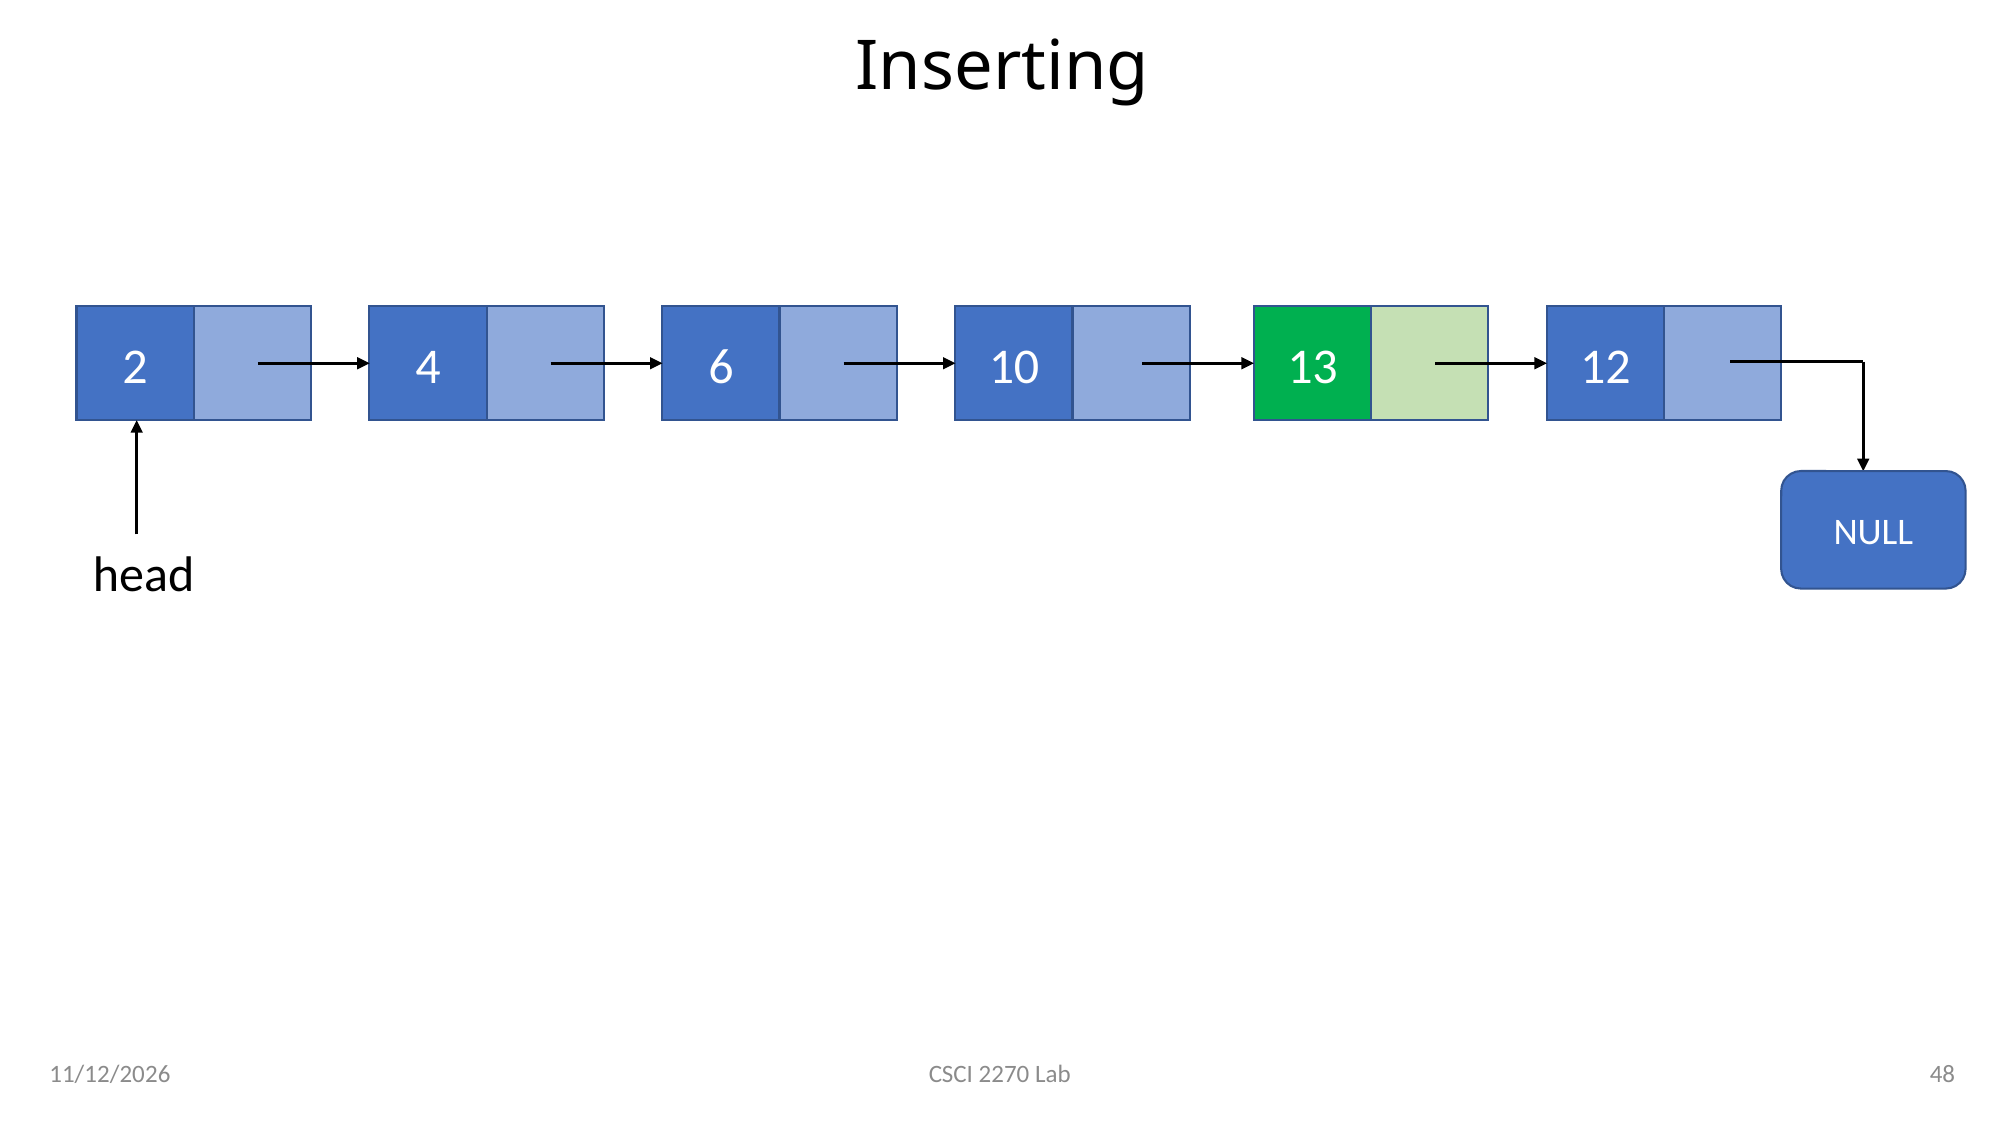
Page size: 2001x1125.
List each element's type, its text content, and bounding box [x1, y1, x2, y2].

text_box 13 [1253, 305, 1370, 421]
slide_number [34, 1042, 485, 1103]
text_box [779, 305, 898, 421]
text_box [1072, 305, 1191, 421]
text_box head [78, 534, 211, 610]
text_box 12 [1546, 305, 1663, 421]
text_box [1663, 305, 1782, 421]
text_box [193, 305, 312, 421]
slide_number 48 [1520, 1042, 1971, 1103]
text_box NULL [1780, 469, 1967, 590]
footer CSCI 2270 Lab [662, 1042, 1338, 1103]
title Inserting [34, 22, 1971, 112]
text_box [486, 305, 605, 421]
text_box 10 [954, 305, 1072, 421]
text_box 6 [661, 305, 779, 421]
text_box [1370, 305, 1489, 421]
text_box 2 [75, 305, 193, 421]
text_box 4 [368, 305, 486, 421]
